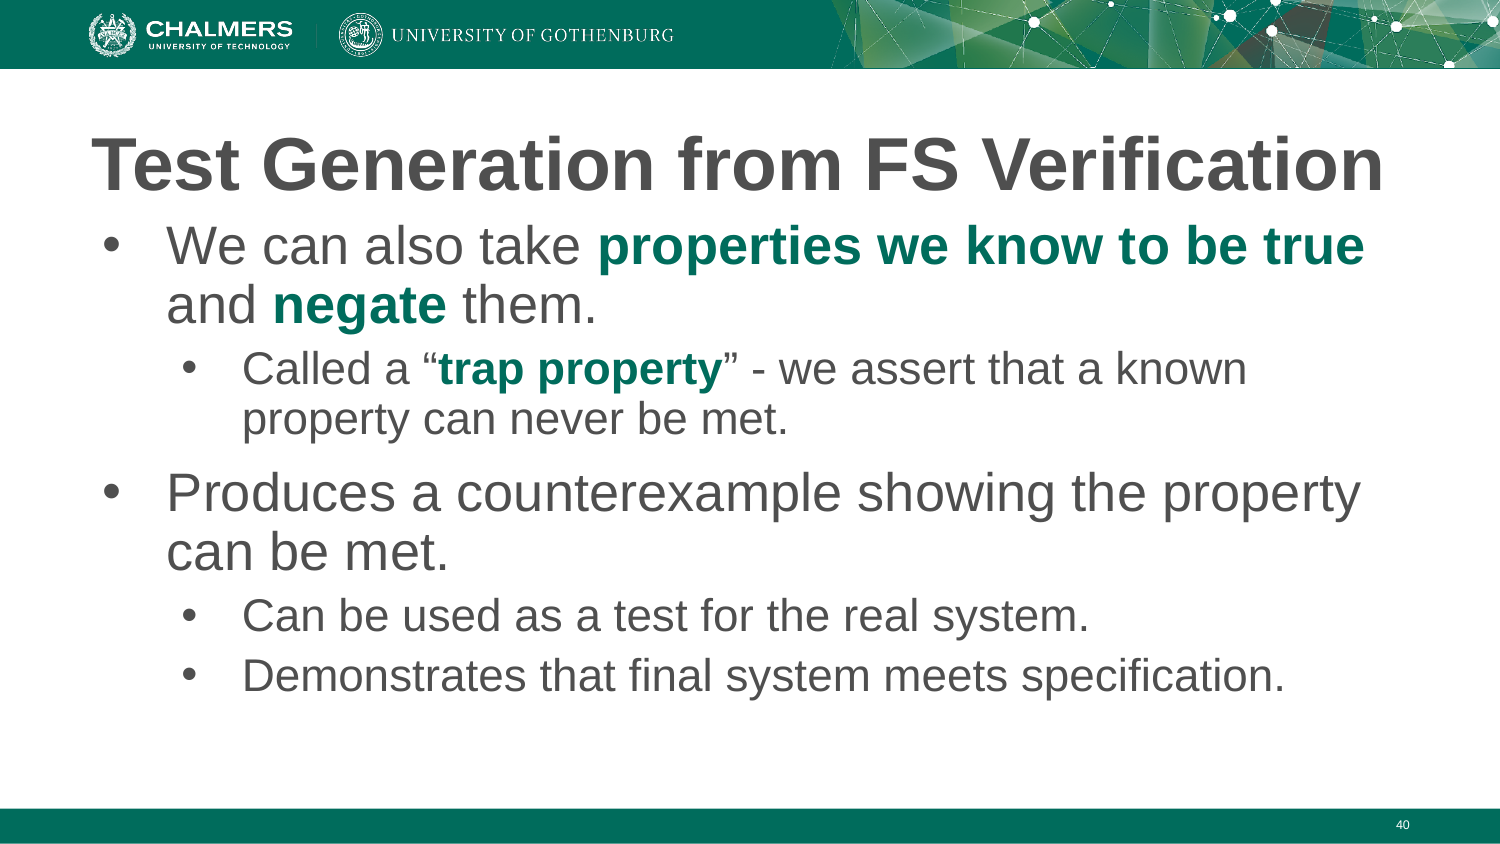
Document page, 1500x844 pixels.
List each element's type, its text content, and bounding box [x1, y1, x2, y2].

list We can also take properties we know to be true and negate them. Called a “trap property” - we assert that a known property can never be met. Produces a counterexample showing the property can be met. Can be used as a test for the real system. Demonstrates that final system meets specification. [76, 210, 1425, 782]
title Test Generation from FS Verification [76, 100, 1425, 210]
picture [759, 0, 1500, 68]
picture [64, 0, 696, 85]
slide_number ‹#› [1074, 809, 1425, 844]
